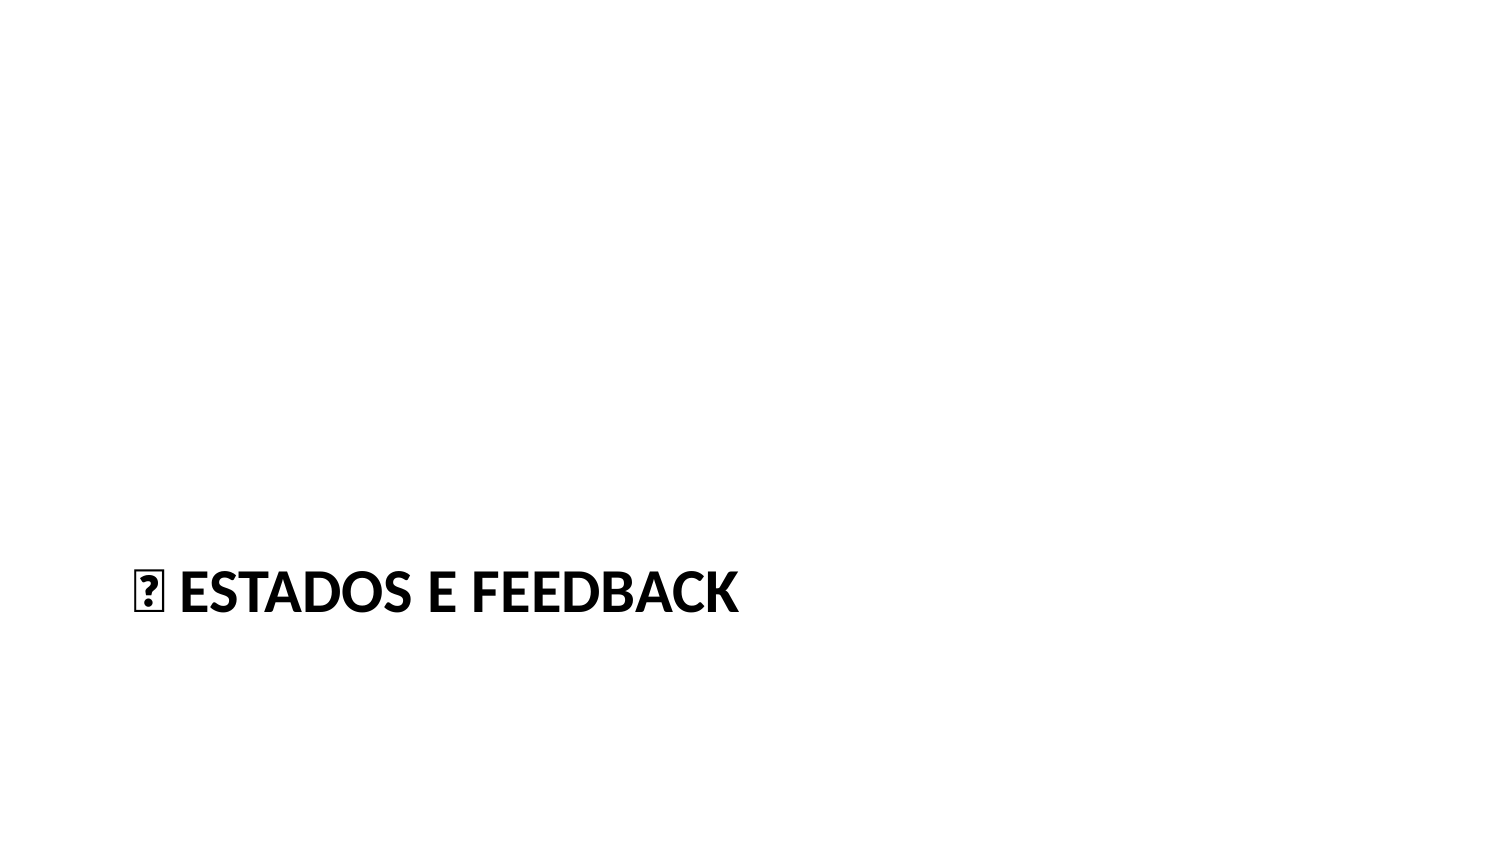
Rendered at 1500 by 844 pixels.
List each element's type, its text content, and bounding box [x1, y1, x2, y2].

title 🎨 Estados e Feedback [118, 542, 1394, 710]
